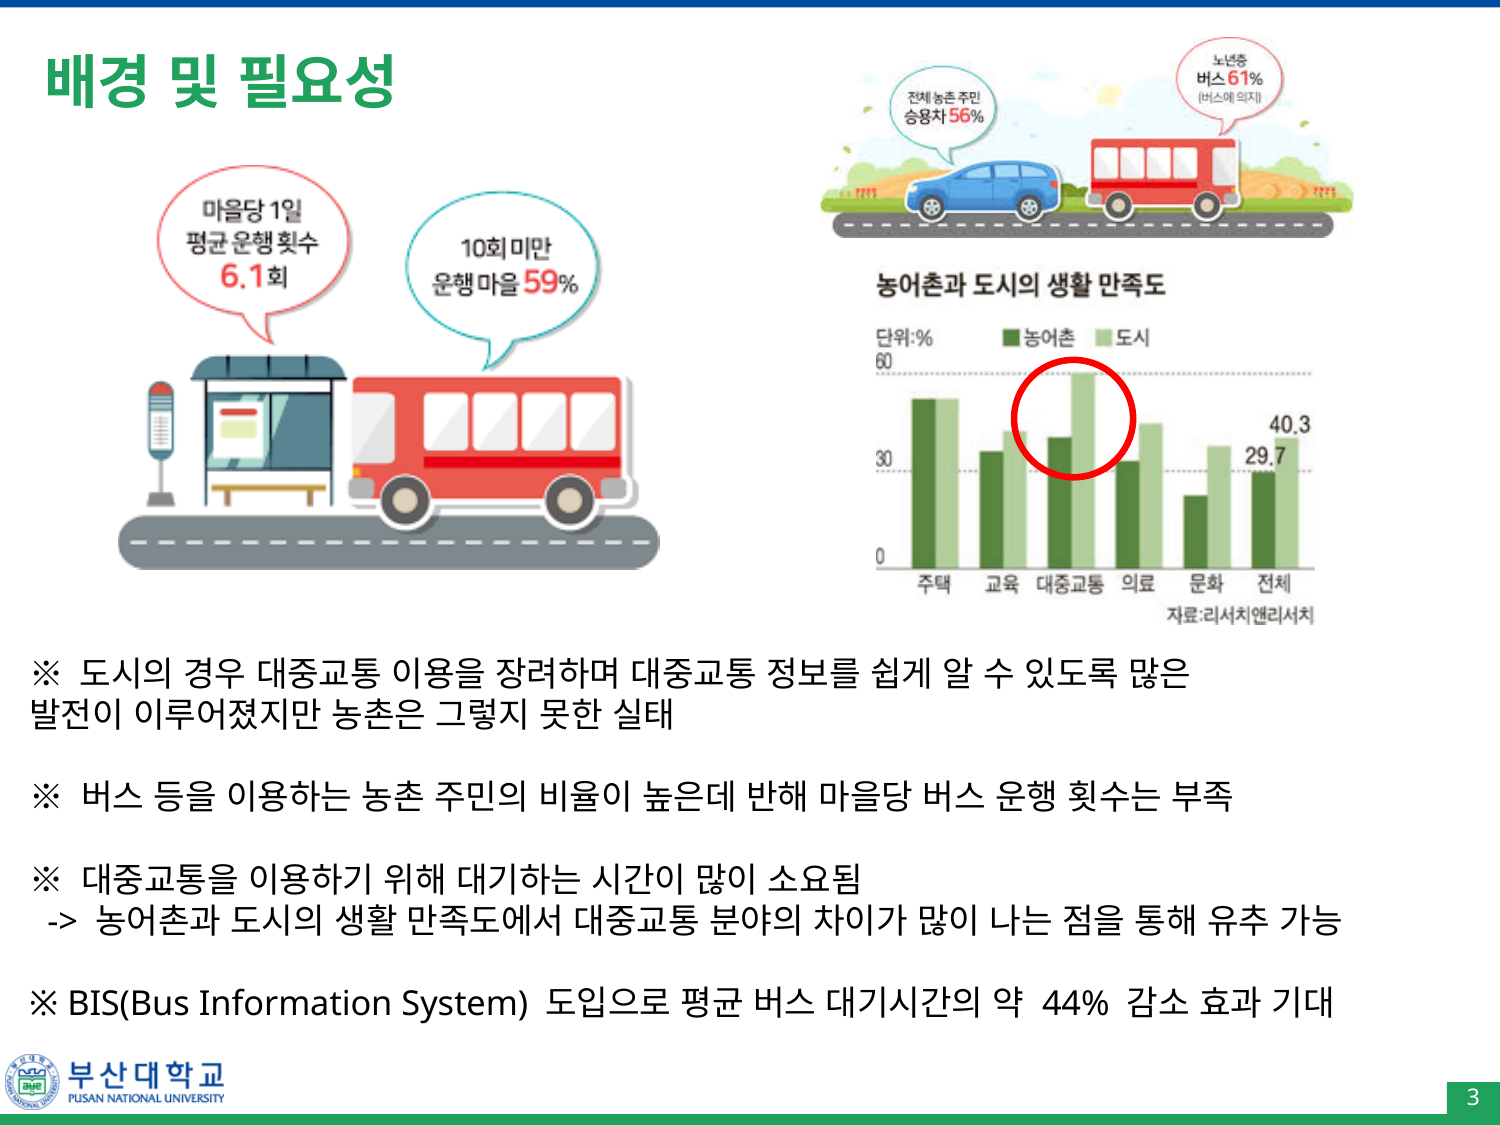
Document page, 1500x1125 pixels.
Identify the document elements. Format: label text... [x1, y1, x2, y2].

picture [5, 1054, 224, 1110]
slide_number 3 [1446, 1082, 1500, 1115]
picture [117, 165, 660, 570]
picture [819, 36, 1354, 239]
text_box ※ 도시의 경우 대중교통 이용을 장려하며 대중교통 정보를 쉽게 알 수 있도록 많은 발전이 이루어졌지만 농촌은 그렇지 못한 실태 ※ 버스 등을 이용하는 농촌 주민의 비율이 높은데 반해 마을당 버스 운행 횟수는 부족 ※ 대중교통을 이용하기 위해 대기하는 시간이 많이 소요됨 -> 농어촌과 도시의 생활 만족도에서 대중교통 분야의 차이가 많이 나는 점을 통해 유추 가능 ※ BIS(Bus Information System) 도입으로 평균 버스 대기시간의 약 44% 감소 효과 기대 [14, 644, 1500, 1031]
picture [876, 265, 1315, 625]
title 배경 및 필요성 [29, 29, 1472, 131]
